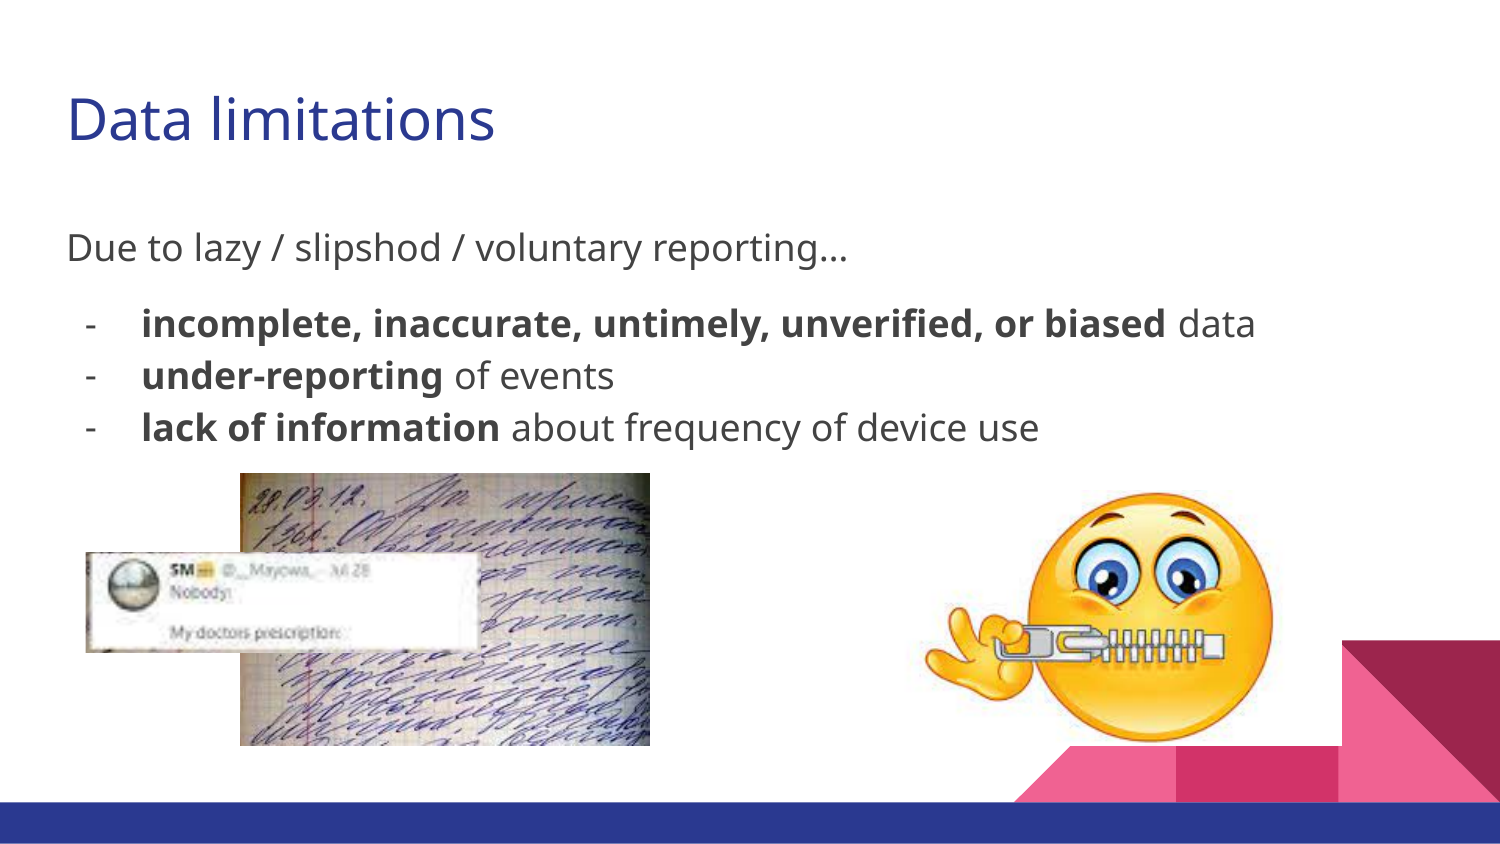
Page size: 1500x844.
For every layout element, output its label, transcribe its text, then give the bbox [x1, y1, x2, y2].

title Data limitations [51, 67, 1449, 167]
picture [85, 473, 650, 746]
picture [856, 490, 1342, 746]
list Due to lazy / slipshod / voluntary reporting… incomplete, inaccurate, untimely, unverified, or biased data under-reporting of events lack of information about frequency of device use [51, 201, 1449, 750]
